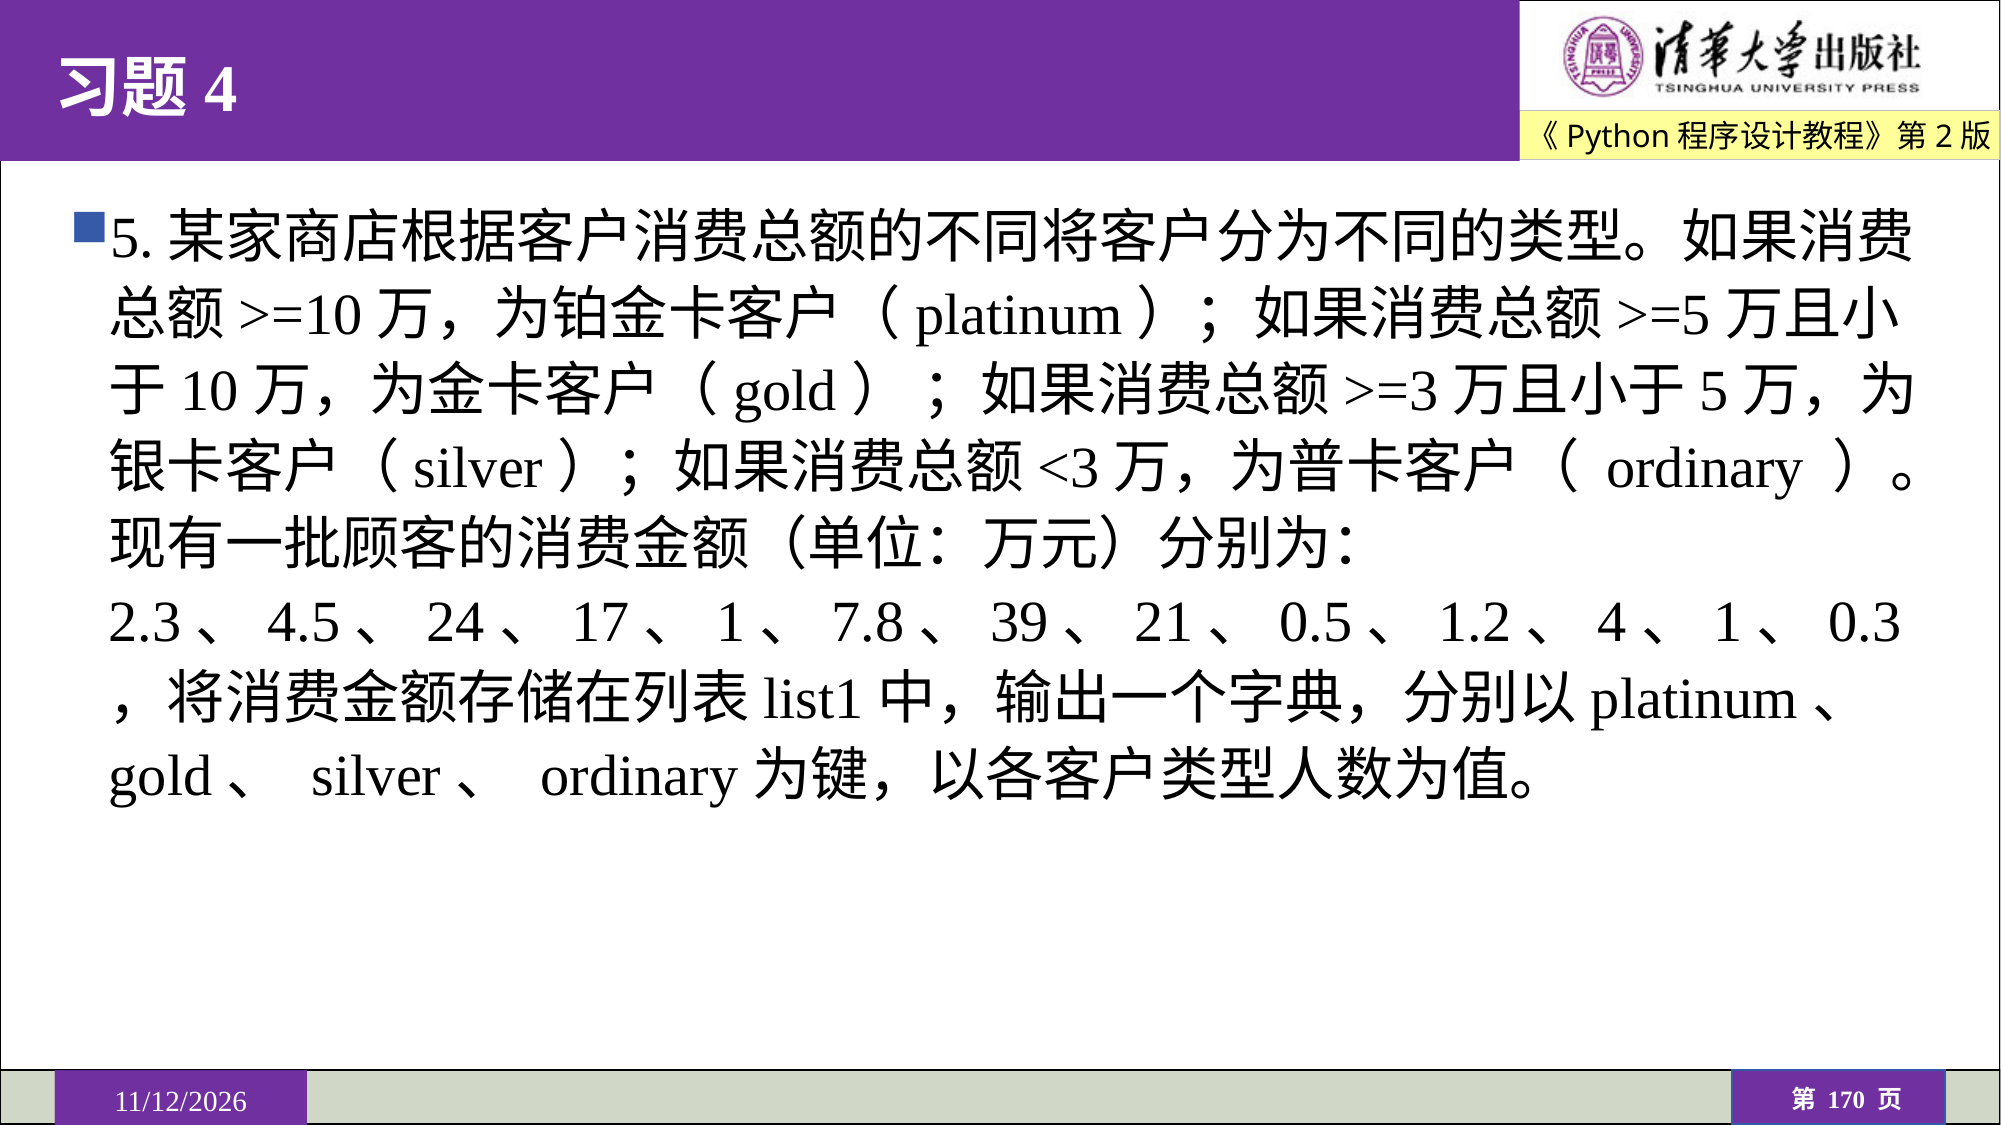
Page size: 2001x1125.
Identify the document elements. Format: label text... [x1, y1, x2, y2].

list 5.某家商店根据客户消费总额的不同将客户分为不同的类型。如果消费总额>=10万，为铂金卡客户（platinum）；如果消费总额>=5万且小于10万，为金卡客户（gold） ；如果消费总额>=3万且小于5万，为银卡客户（silver）；如果消费总额<3万，为普卡客户（ ordinary ）。现有一批顾客的消费金额（单位：万元）分别为：2.3、4.5、24、17、1、7.8、39、21、0.5、1.2、4、1、0.3，将消费金额存储在列表list1中，输出一个字典，分别以platinum、 gold、 silver、 ordinary为键，以各客户类型人数为值。 [54, 184, 1946, 1062]
picture [1559, 11, 1946, 102]
title 习题4 [54, 0, 1520, 161]
